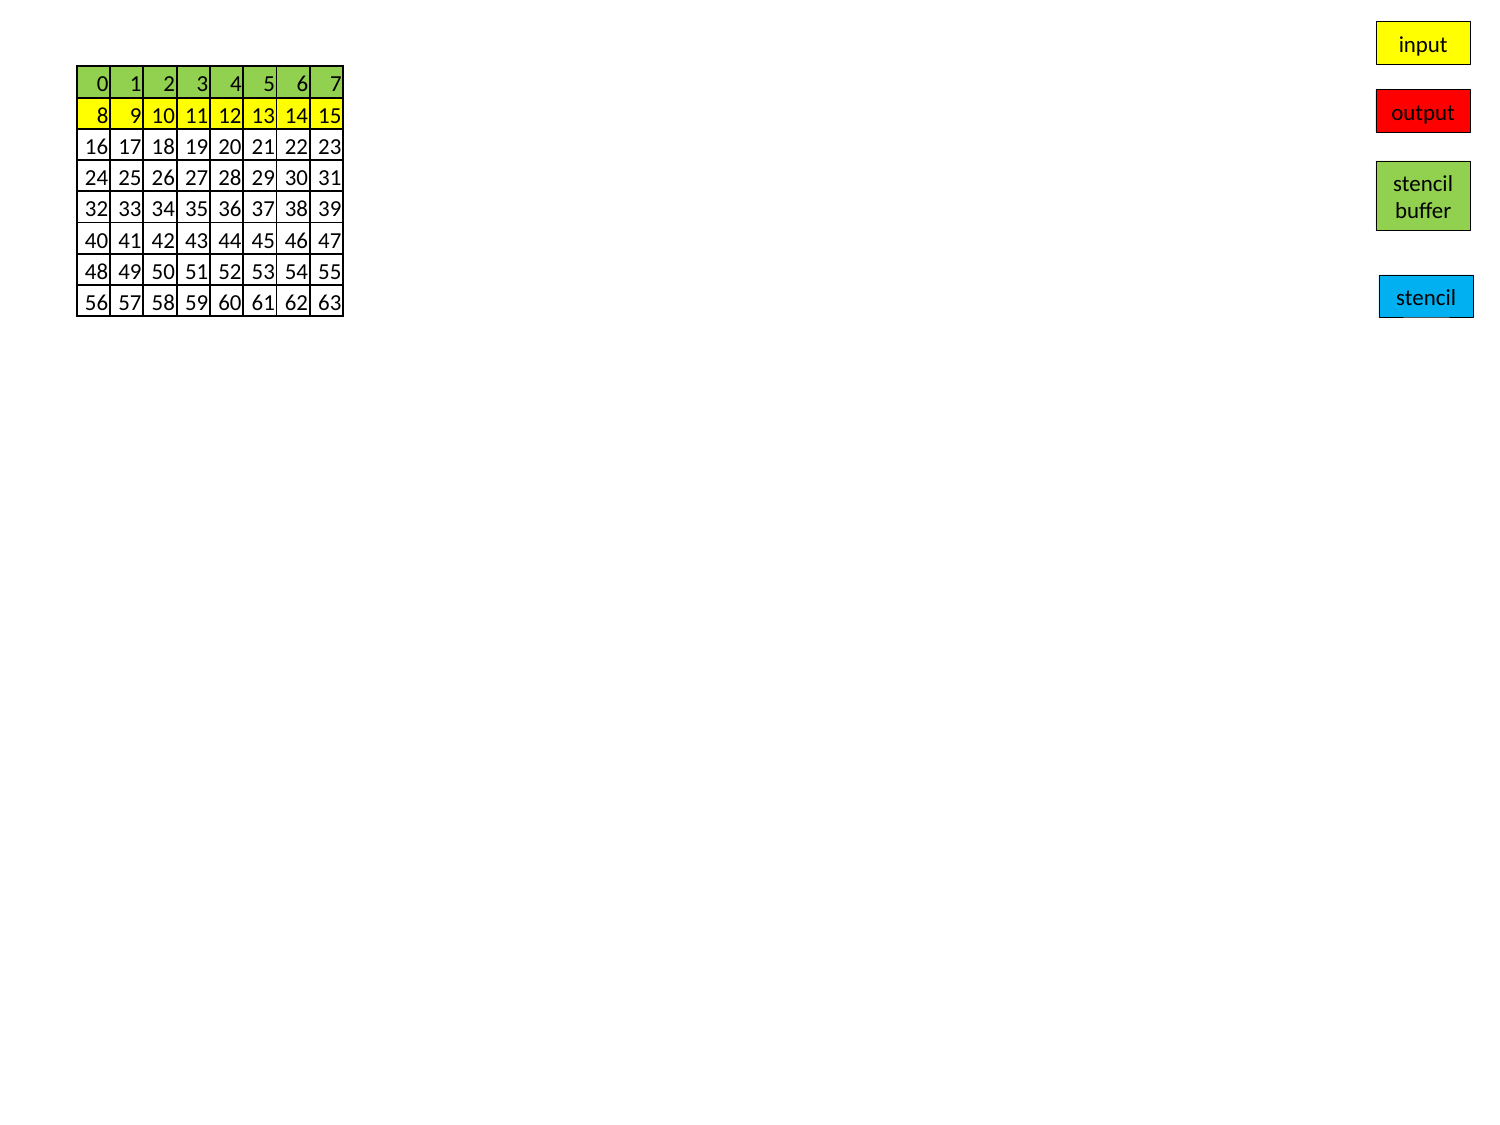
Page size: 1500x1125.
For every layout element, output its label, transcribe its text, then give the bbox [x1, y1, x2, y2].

text_box output [1374, 88, 1473, 134]
table_cell 11 [178, 99, 209, 128]
table_cell 36 [211, 192, 242, 222]
table_cell 15 [311, 99, 342, 128]
table_cell 30 [277, 161, 309, 190]
table_cell 47 [311, 223, 342, 253]
table_cell 46 [277, 223, 309, 253]
table_cell 51 [178, 255, 209, 284]
table_cell 21 [244, 130, 276, 159]
table_header 0 [78, 67, 109, 97]
table_cell 63 [311, 286, 342, 315]
table_cell 27 [178, 161, 209, 190]
table_header 7 [311, 67, 342, 97]
table_cell 22 [277, 130, 309, 159]
table_cell 29 [244, 161, 276, 190]
table_cell 20 [211, 130, 242, 159]
table_header 1 [111, 67, 142, 97]
table_cell 33 [111, 192, 142, 222]
table_cell 44 [211, 223, 242, 253]
table_cell 24 [78, 161, 109, 190]
table_cell 39 [311, 192, 342, 222]
table_cell 60 [211, 286, 242, 315]
table_cell 13 [244, 99, 276, 128]
table_cell 54 [277, 255, 309, 284]
table_cell 49 [111, 255, 142, 284]
table_cell 25 [111, 161, 142, 190]
table_cell 12 [211, 99, 242, 128]
table_cell 9 [111, 99, 142, 128]
table_cell 19 [178, 130, 209, 159]
table_cell 62 [277, 286, 309, 315]
table_cell 58 [144, 286, 176, 315]
table_cell 23 [311, 130, 342, 159]
table_cell 45 [244, 223, 276, 253]
table_cell 59 [178, 286, 209, 315]
table_cell 55 [311, 255, 342, 284]
table_cell 14 [277, 99, 309, 128]
table_cell 40 [78, 223, 109, 253]
table_header 6 [277, 67, 309, 97]
table_cell 26 [144, 161, 176, 190]
table_cell 38 [277, 192, 309, 222]
table_header 3 [178, 67, 209, 97]
table_cell 37 [244, 192, 276, 222]
text_box stencil [1377, 273, 1475, 319]
table_cell 56 [78, 286, 109, 315]
text_box input [1374, 20, 1473, 66]
table_cell 10 [144, 99, 176, 128]
table_cell 18 [144, 130, 176, 159]
table_cell 52 [211, 255, 242, 284]
table_cell 61 [244, 286, 276, 315]
table_cell 34 [144, 192, 176, 222]
table_cell 16 [78, 130, 109, 159]
table_header 5 [244, 67, 276, 97]
table_cell 57 [111, 286, 142, 315]
table_cell 53 [244, 255, 276, 284]
table_cell 31 [311, 161, 342, 190]
table_cell 41 [111, 223, 142, 253]
table_header 4 [211, 67, 242, 97]
table_cell 43 [178, 223, 209, 253]
text_box stencil buffer [1374, 159, 1473, 233]
table_cell 8 [78, 99, 109, 128]
table_header 2 [144, 67, 176, 97]
table_cell 35 [178, 192, 209, 222]
table_cell 48 [78, 255, 109, 284]
table_cell 17 [111, 130, 142, 159]
table_cell 32 [78, 192, 109, 222]
table_cell 50 [144, 255, 176, 284]
table_cell 28 [211, 161, 242, 190]
table_cell 42 [144, 223, 176, 253]
